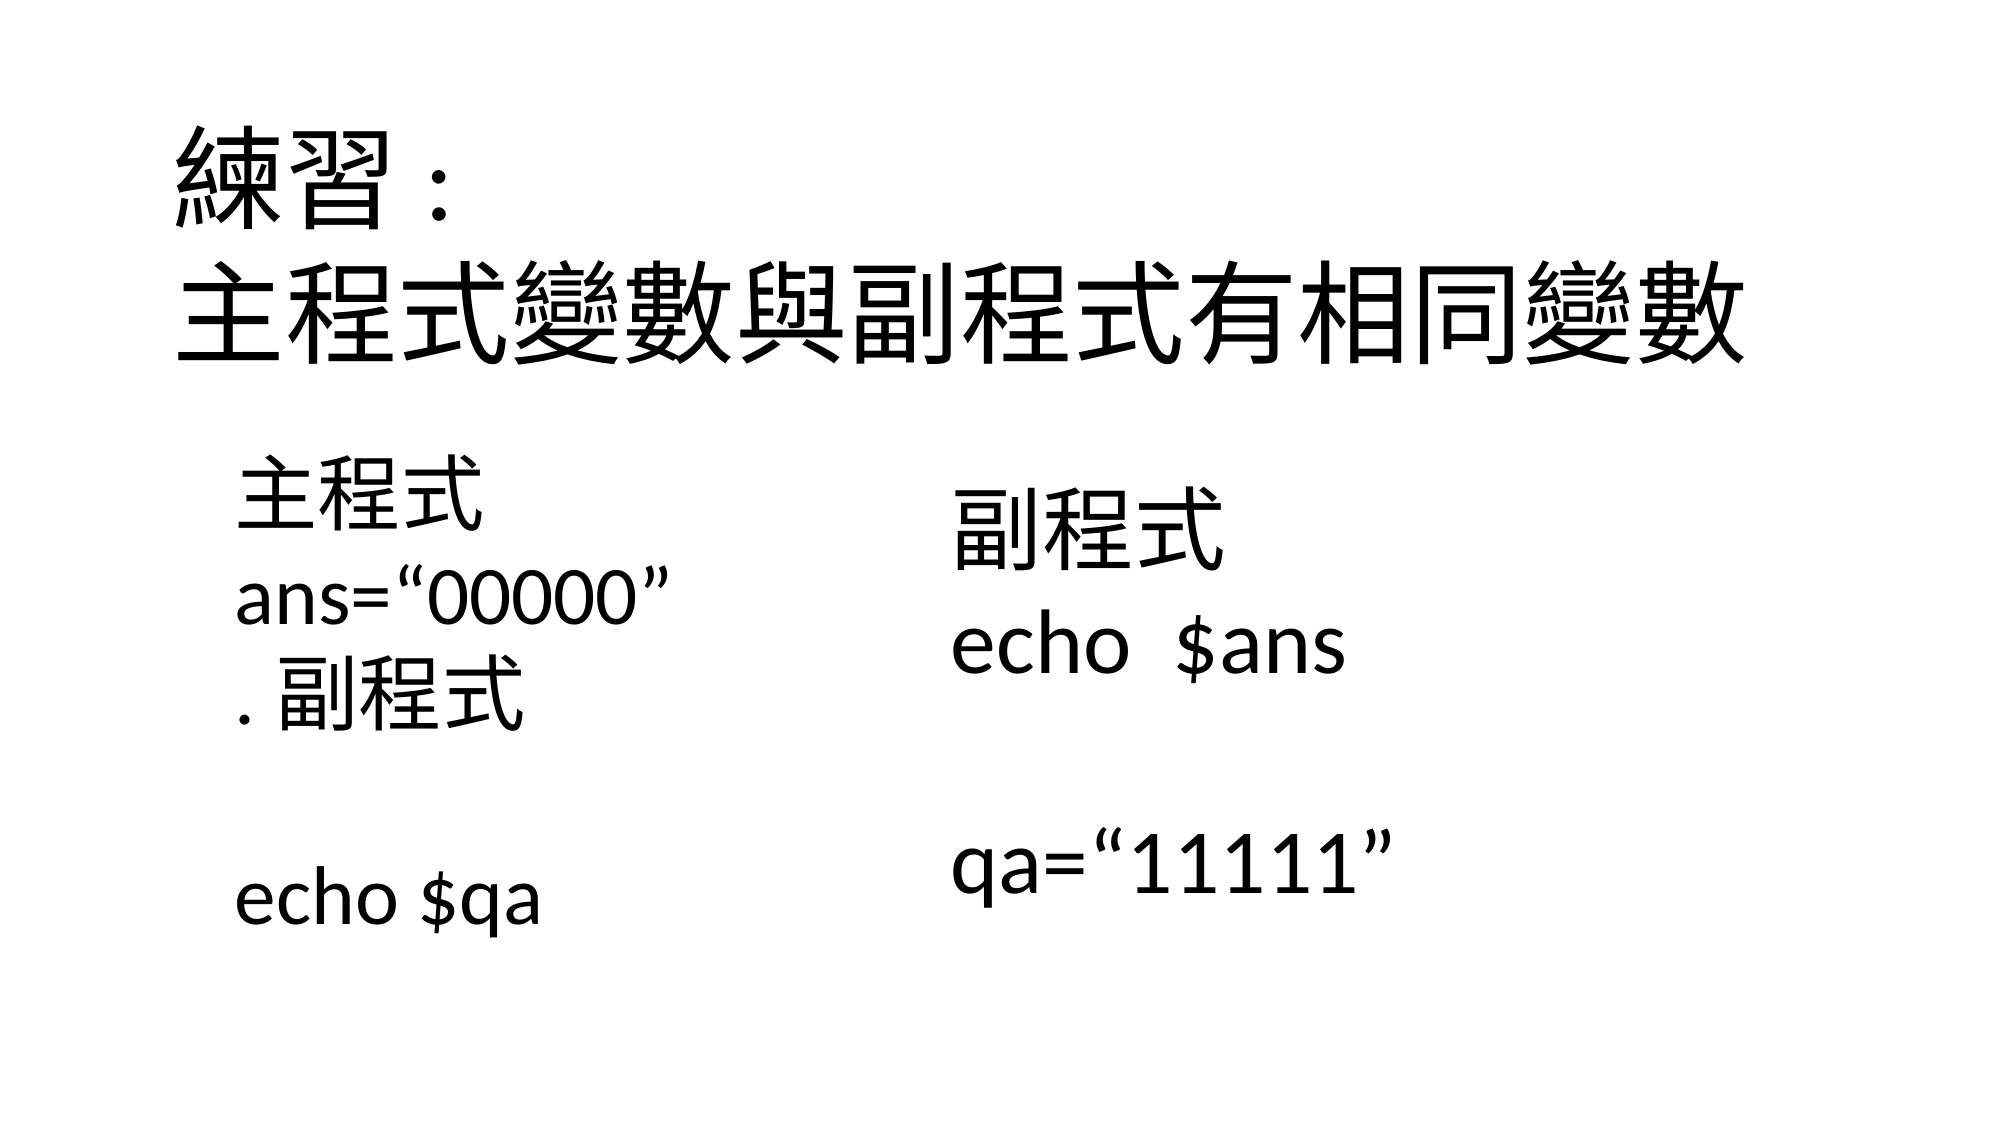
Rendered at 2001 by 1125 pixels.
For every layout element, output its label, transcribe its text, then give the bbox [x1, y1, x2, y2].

text_box 主程式ans=“00000” .副程式 echo $qa [220, 433, 827, 949]
text_box 副程式 echo $ans qa=“11111” [935, 464, 1543, 1030]
text_box 練習: 主程式變數與副程式有相同變數 [157, 101, 1763, 386]
